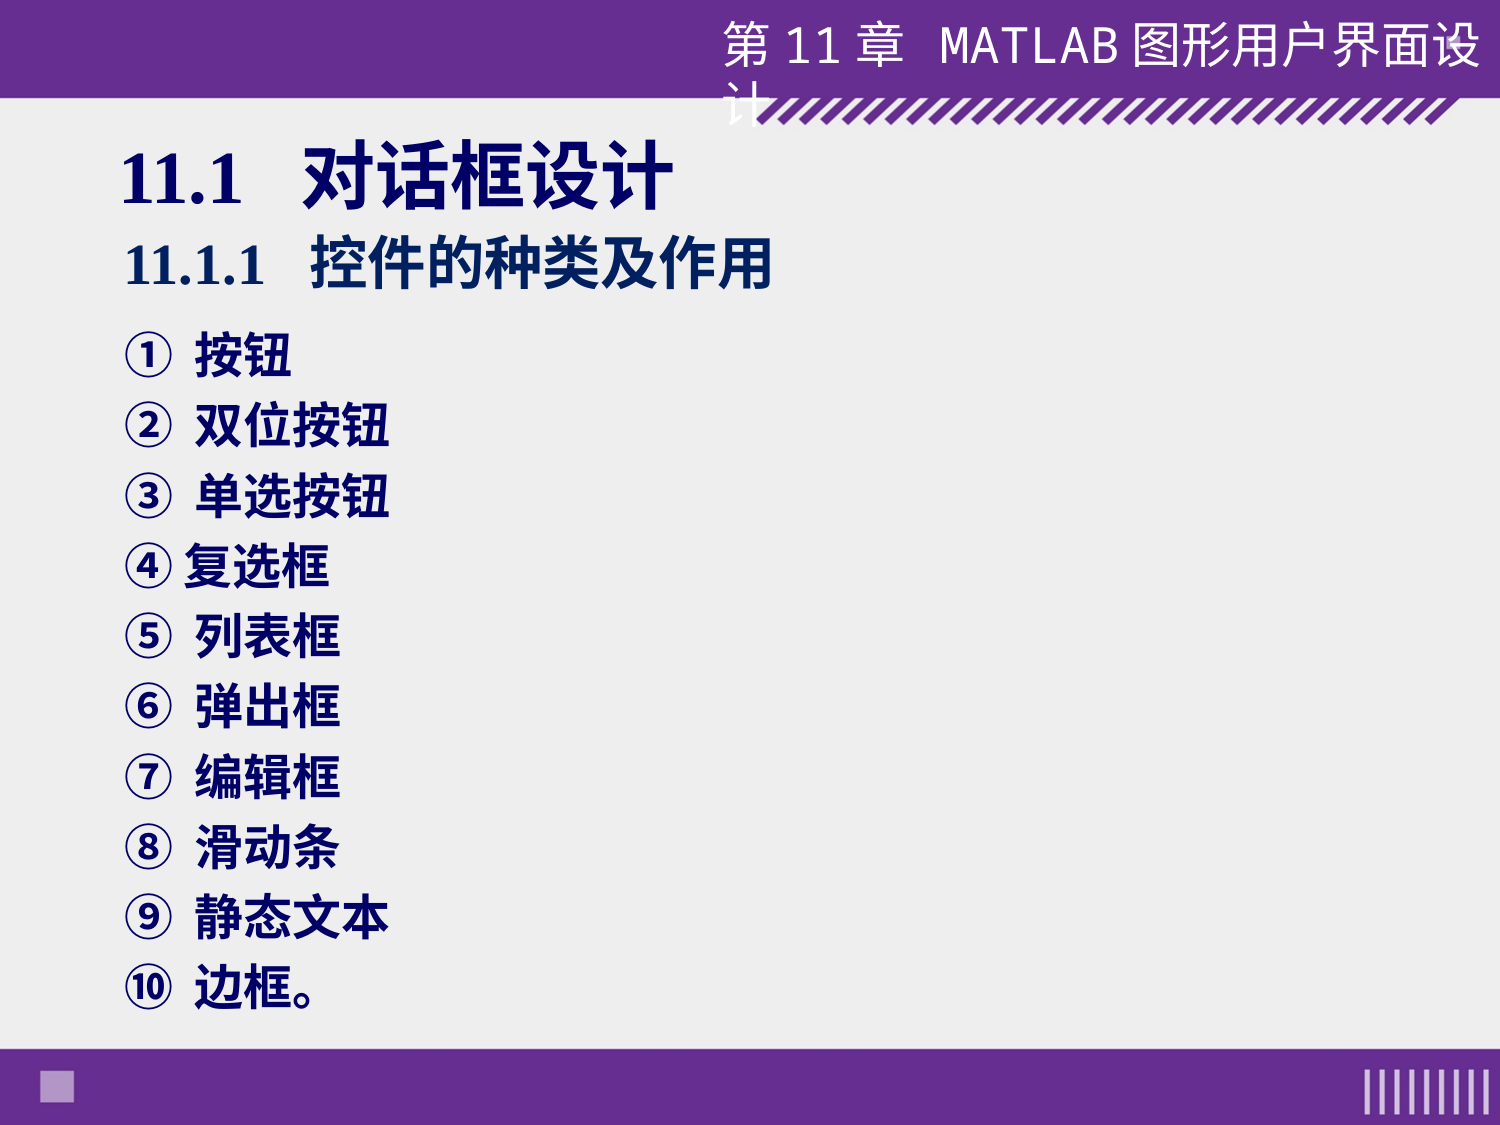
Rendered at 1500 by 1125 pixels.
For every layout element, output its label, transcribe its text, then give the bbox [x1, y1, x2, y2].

title 11.1 对话框设计 [103, 108, 1397, 240]
picture [0, 0, 1500, 1125]
text_box 11.1.1 控件的种类及作用 [109, 218, 1005, 304]
list ① 按钮 ② 双位按钮 ③ 单选按钮 ④复选框 ⑤ 列表框 ⑥ 弹出框 ⑦ 编辑框 ⑧ 滑动条 ⑨ 静态文本 ⑩ 边框。 [109, 324, 1404, 1031]
